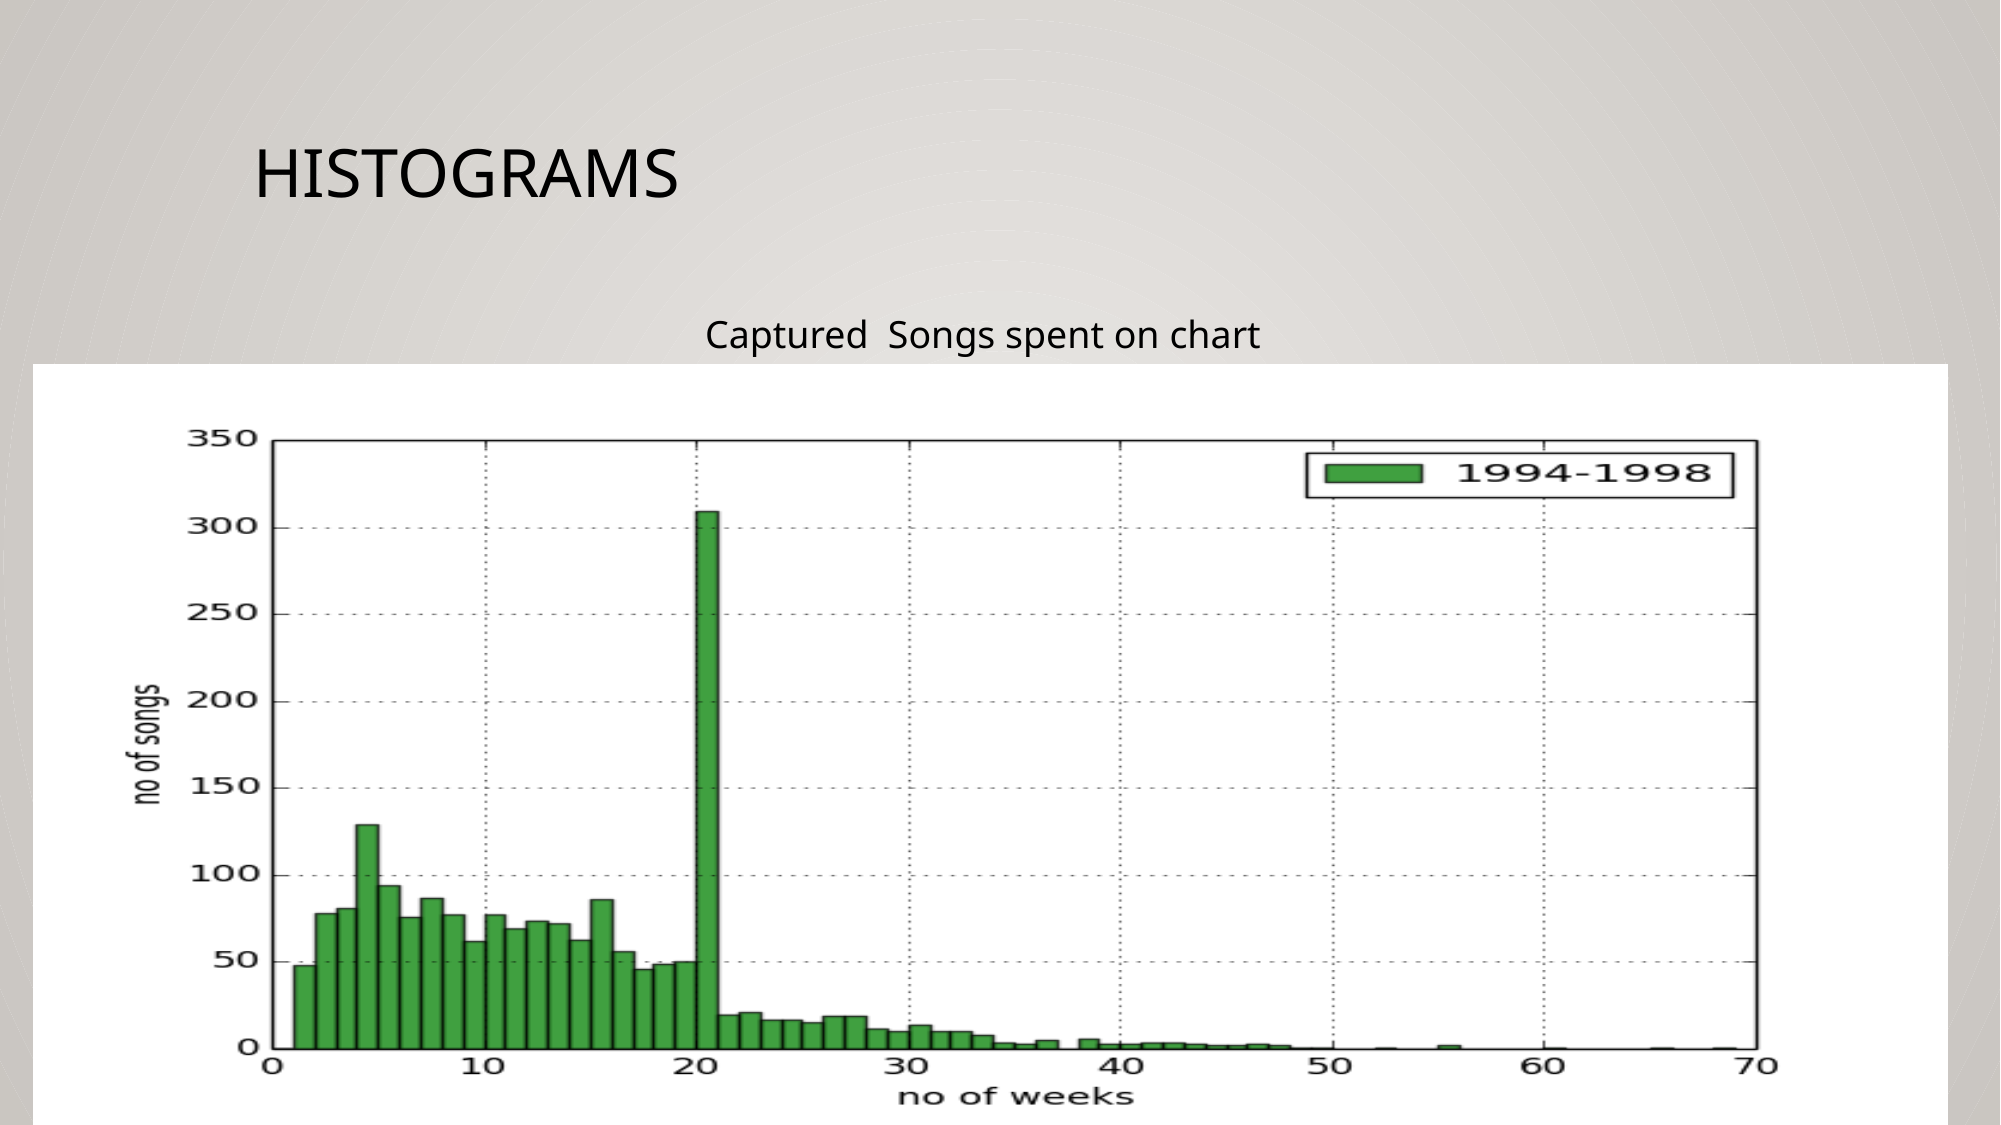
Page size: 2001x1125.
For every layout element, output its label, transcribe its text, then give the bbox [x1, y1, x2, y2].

text_box Captured Songs spent on chart [690, 304, 1692, 364]
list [33, 364, 1948, 1125]
title Histograms [238, 131, 1814, 305]
